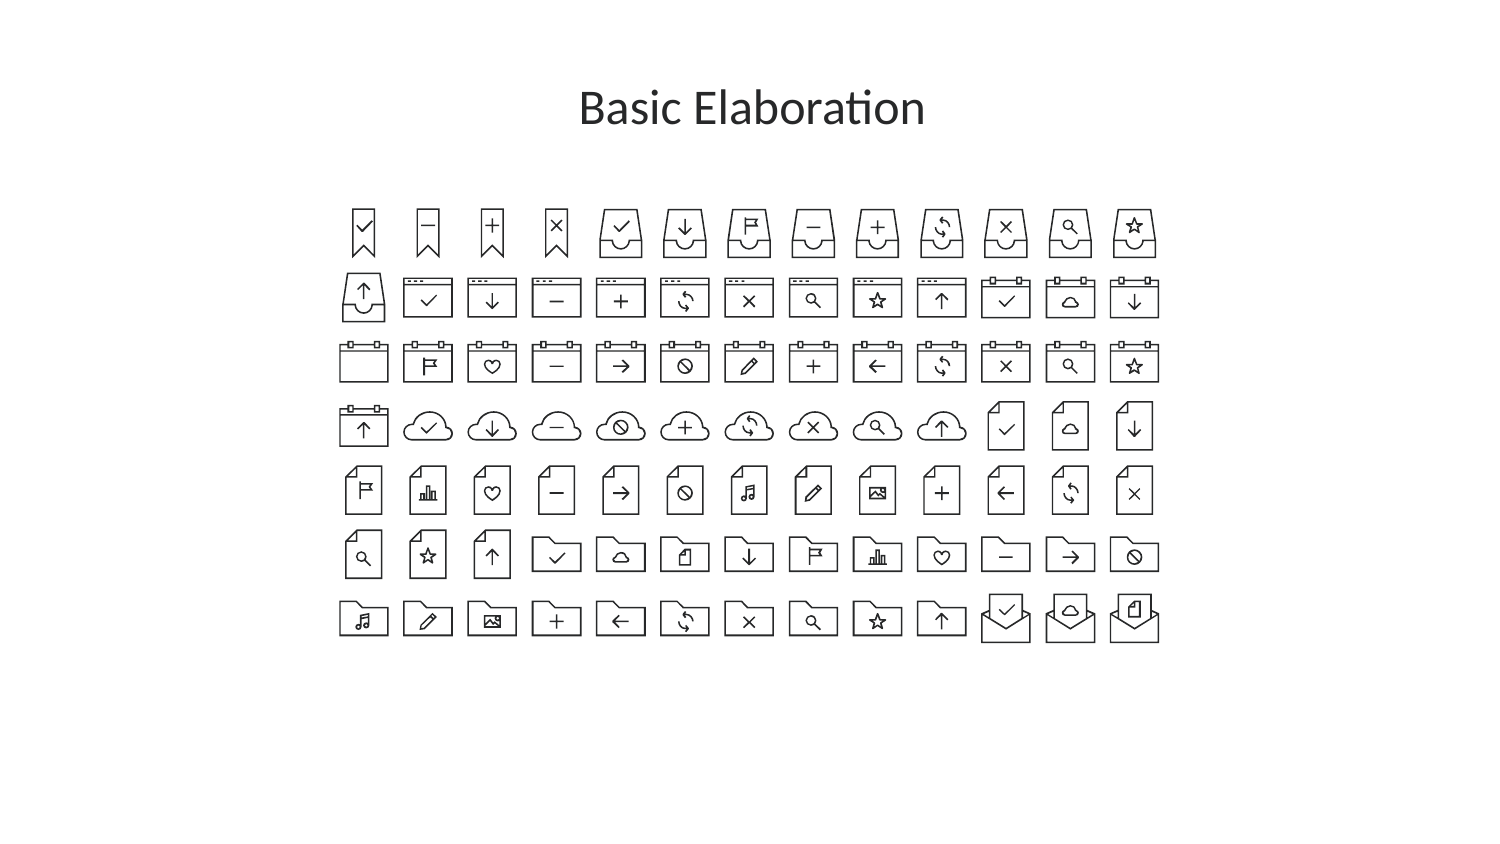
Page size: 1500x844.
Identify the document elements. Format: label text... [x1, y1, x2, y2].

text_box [987, 465, 1025, 516]
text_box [791, 208, 836, 259]
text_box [402, 277, 454, 318]
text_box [666, 465, 704, 516]
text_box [402, 410, 454, 441]
text_box [339, 340, 389, 383]
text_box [467, 410, 518, 441]
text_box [531, 340, 582, 383]
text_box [402, 340, 454, 383]
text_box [724, 340, 775, 383]
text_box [916, 410, 967, 441]
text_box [1051, 465, 1090, 516]
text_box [599, 208, 643, 259]
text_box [980, 593, 1031, 644]
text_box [852, 277, 903, 318]
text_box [858, 465, 897, 516]
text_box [919, 208, 964, 259]
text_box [727, 208, 772, 259]
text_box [1109, 536, 1160, 573]
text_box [416, 208, 440, 259]
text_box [659, 340, 710, 383]
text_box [788, 536, 839, 573]
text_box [1109, 276, 1160, 319]
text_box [659, 536, 710, 573]
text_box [1115, 465, 1154, 516]
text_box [344, 529, 383, 580]
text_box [1048, 208, 1093, 259]
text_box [1112, 208, 1157, 259]
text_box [1045, 536, 1096, 573]
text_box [339, 600, 389, 637]
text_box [1109, 340, 1160, 383]
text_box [537, 465, 576, 516]
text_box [916, 600, 967, 637]
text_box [916, 277, 967, 318]
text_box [473, 465, 512, 516]
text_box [531, 536, 582, 573]
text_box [724, 277, 775, 318]
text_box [980, 276, 1031, 319]
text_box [730, 465, 768, 516]
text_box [980, 340, 1031, 383]
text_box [473, 529, 512, 580]
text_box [467, 600, 518, 637]
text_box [595, 410, 646, 441]
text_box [1051, 400, 1090, 451]
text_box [916, 340, 967, 383]
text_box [602, 465, 640, 516]
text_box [467, 277, 518, 318]
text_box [659, 277, 710, 318]
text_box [852, 410, 903, 441]
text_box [1115, 400, 1154, 451]
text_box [409, 465, 447, 516]
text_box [531, 277, 582, 318]
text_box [595, 600, 646, 637]
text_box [855, 208, 900, 259]
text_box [480, 208, 505, 259]
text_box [724, 536, 775, 573]
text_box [339, 404, 389, 448]
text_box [987, 400, 1025, 451]
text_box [1045, 593, 1096, 644]
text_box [341, 272, 386, 323]
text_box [724, 410, 775, 441]
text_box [659, 600, 710, 637]
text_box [852, 340, 903, 383]
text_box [788, 277, 839, 318]
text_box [544, 208, 569, 259]
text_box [344, 465, 383, 516]
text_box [788, 410, 839, 441]
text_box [983, 208, 1028, 259]
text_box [531, 410, 582, 441]
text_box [916, 536, 967, 573]
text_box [531, 600, 582, 637]
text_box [595, 277, 646, 318]
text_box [794, 465, 833, 516]
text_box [351, 208, 376, 259]
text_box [788, 600, 839, 637]
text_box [923, 465, 961, 516]
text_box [409, 529, 447, 580]
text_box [980, 536, 1031, 573]
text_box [852, 536, 903, 573]
text_box Basic Elaboration [563, 67, 941, 143]
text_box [467, 340, 518, 383]
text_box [788, 340, 839, 383]
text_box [662, 208, 707, 259]
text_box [402, 600, 454, 637]
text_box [659, 410, 710, 441]
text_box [724, 600, 775, 637]
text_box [1109, 593, 1160, 644]
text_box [1045, 276, 1096, 319]
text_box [595, 536, 646, 573]
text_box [1045, 340, 1096, 383]
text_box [595, 340, 646, 383]
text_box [852, 600, 903, 637]
